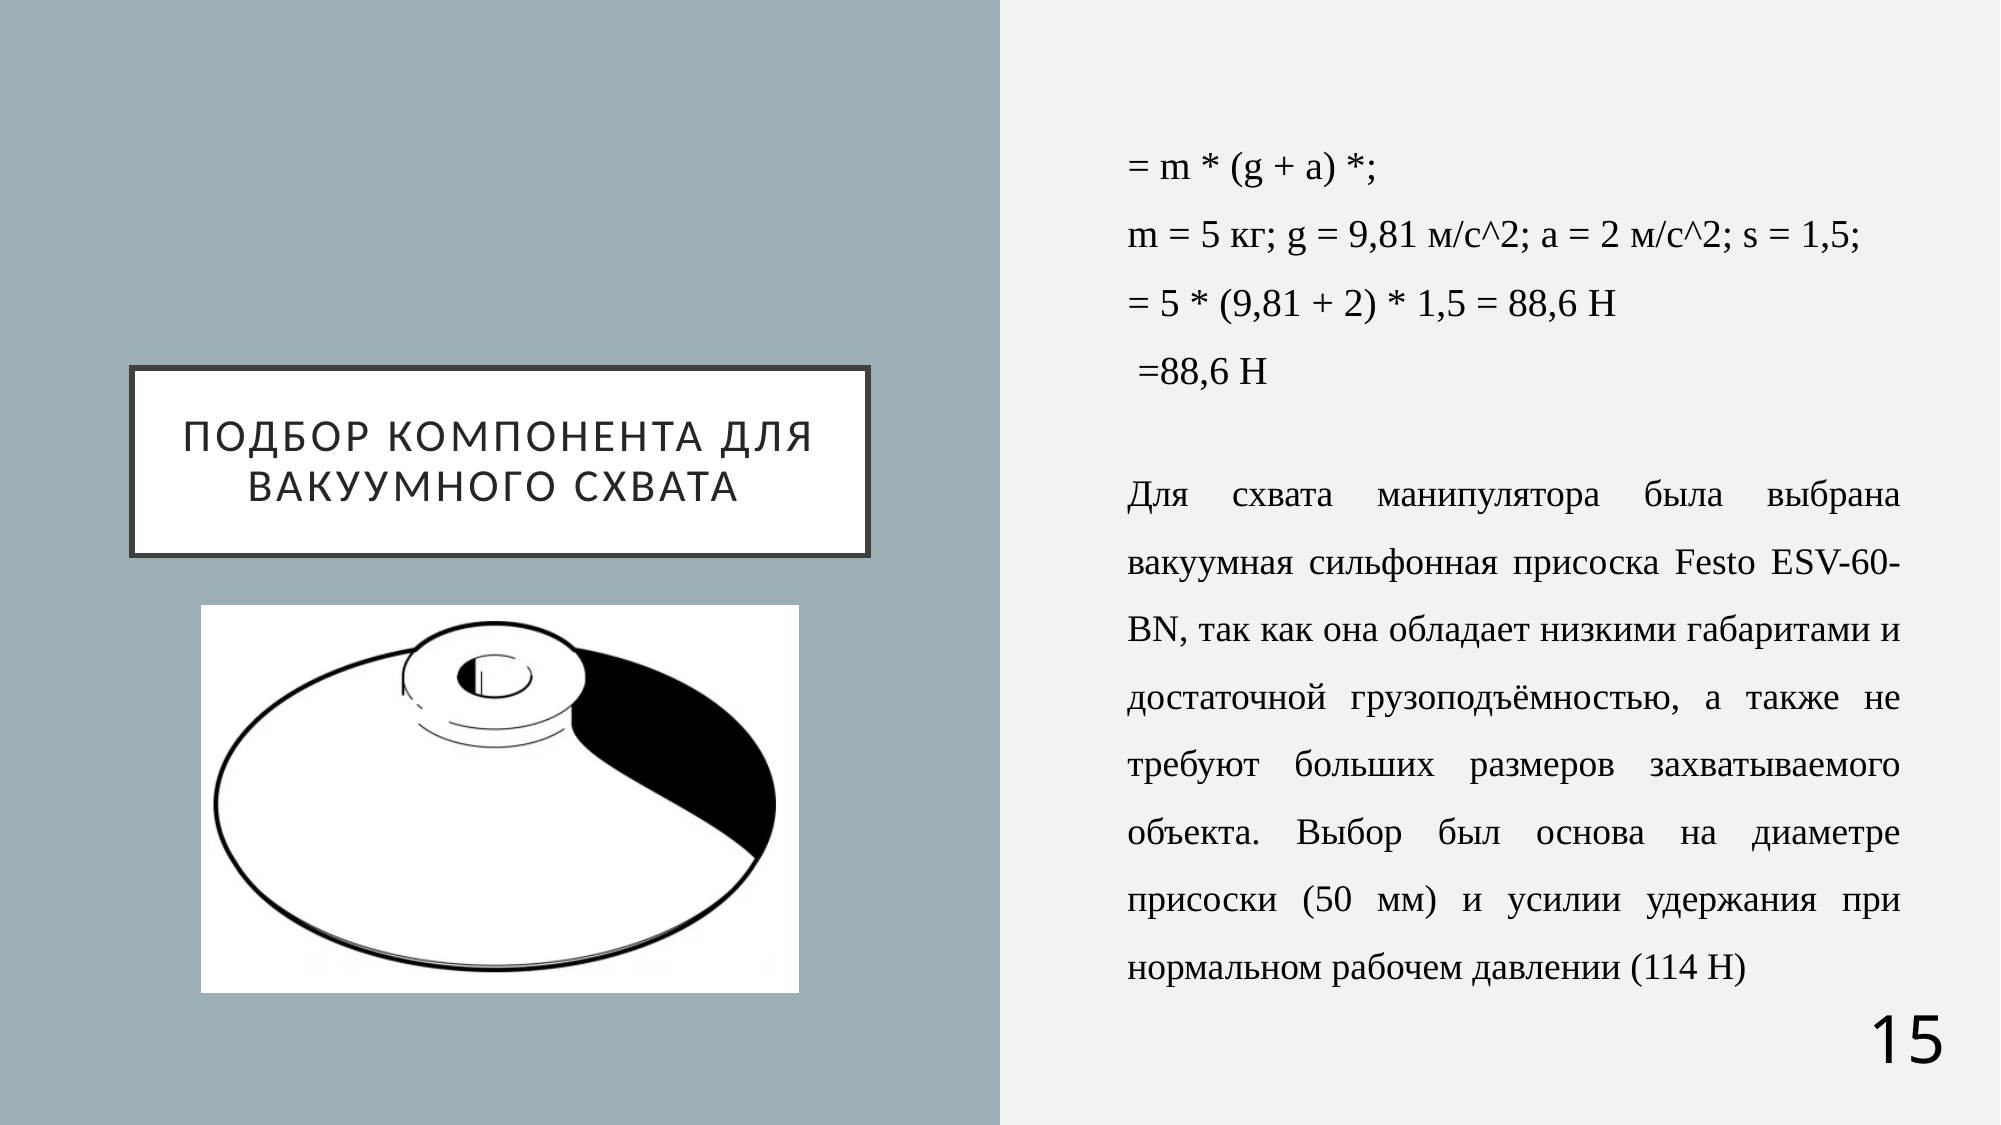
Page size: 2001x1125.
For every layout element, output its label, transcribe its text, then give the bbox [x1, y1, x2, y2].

title Подбор компонента для вакуумного схвата [129, 365, 871, 558]
text_box 15 [1854, 989, 1980, 1085]
text_box Для схвата манипулятора была выбрана вакуумная сильфонная присоска Festo ESV-60-BN, так как она обладает низкими габаритами и достаточной грузоподъёмностью, а также не требуют больших размеров захватываемого объекта. Выбор был основа на диаметре присоски (50 мм) и усилии удержания при нормальном рабочем давлении (114 Н) [1112, 439, 1917, 995]
picture [201, 605, 799, 993]
